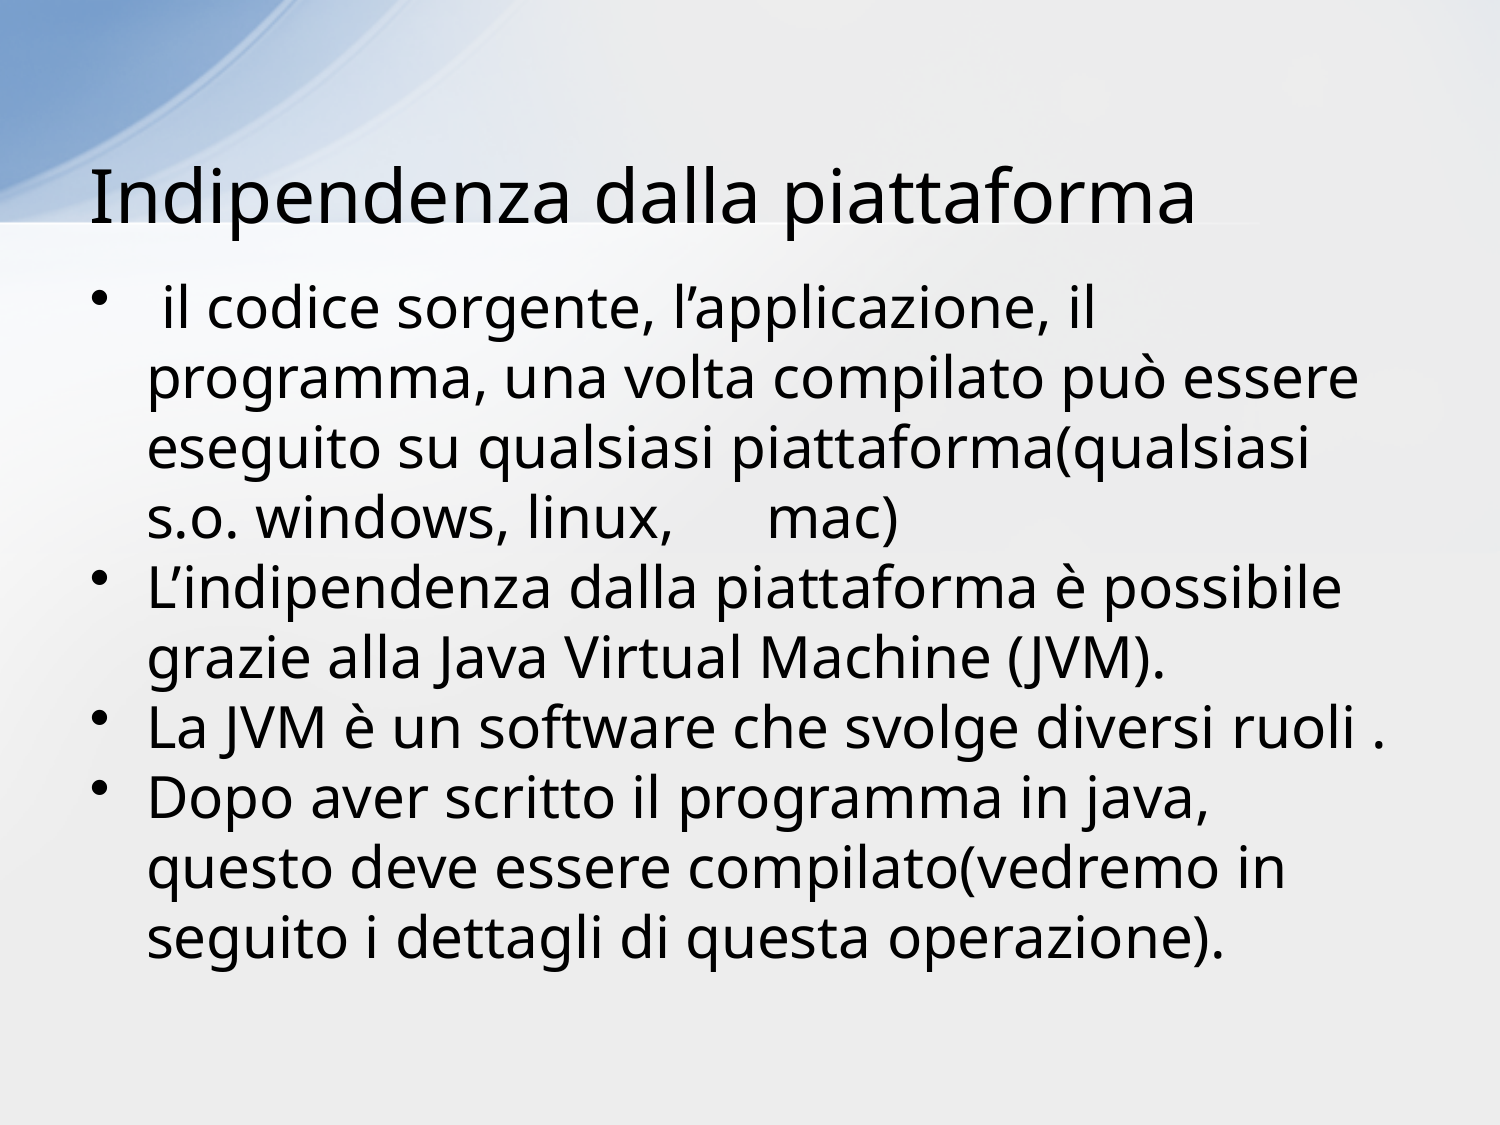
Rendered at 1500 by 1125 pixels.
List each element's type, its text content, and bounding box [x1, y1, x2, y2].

picture [0, 0, 1500, 1125]
list il codice sorgente, l’applicazione, il programma, una volta compilato può essere eseguito su qualsiasi piattaforma(qualsiasi s.o. windows, linux, mac) L’indipendenza dalla piattaforma è possibile grazie alla Java Virtual Machine (JVM). La JVM è un software che svolge diversi ruoli . Dopo aver scritto il programma in java, questo deve essere compilato(vedremo in seguito i dettagli di questa operazione). [75, 262, 1425, 1005]
title Indipendenza dalla piattaforma [75, 58, 1425, 247]
